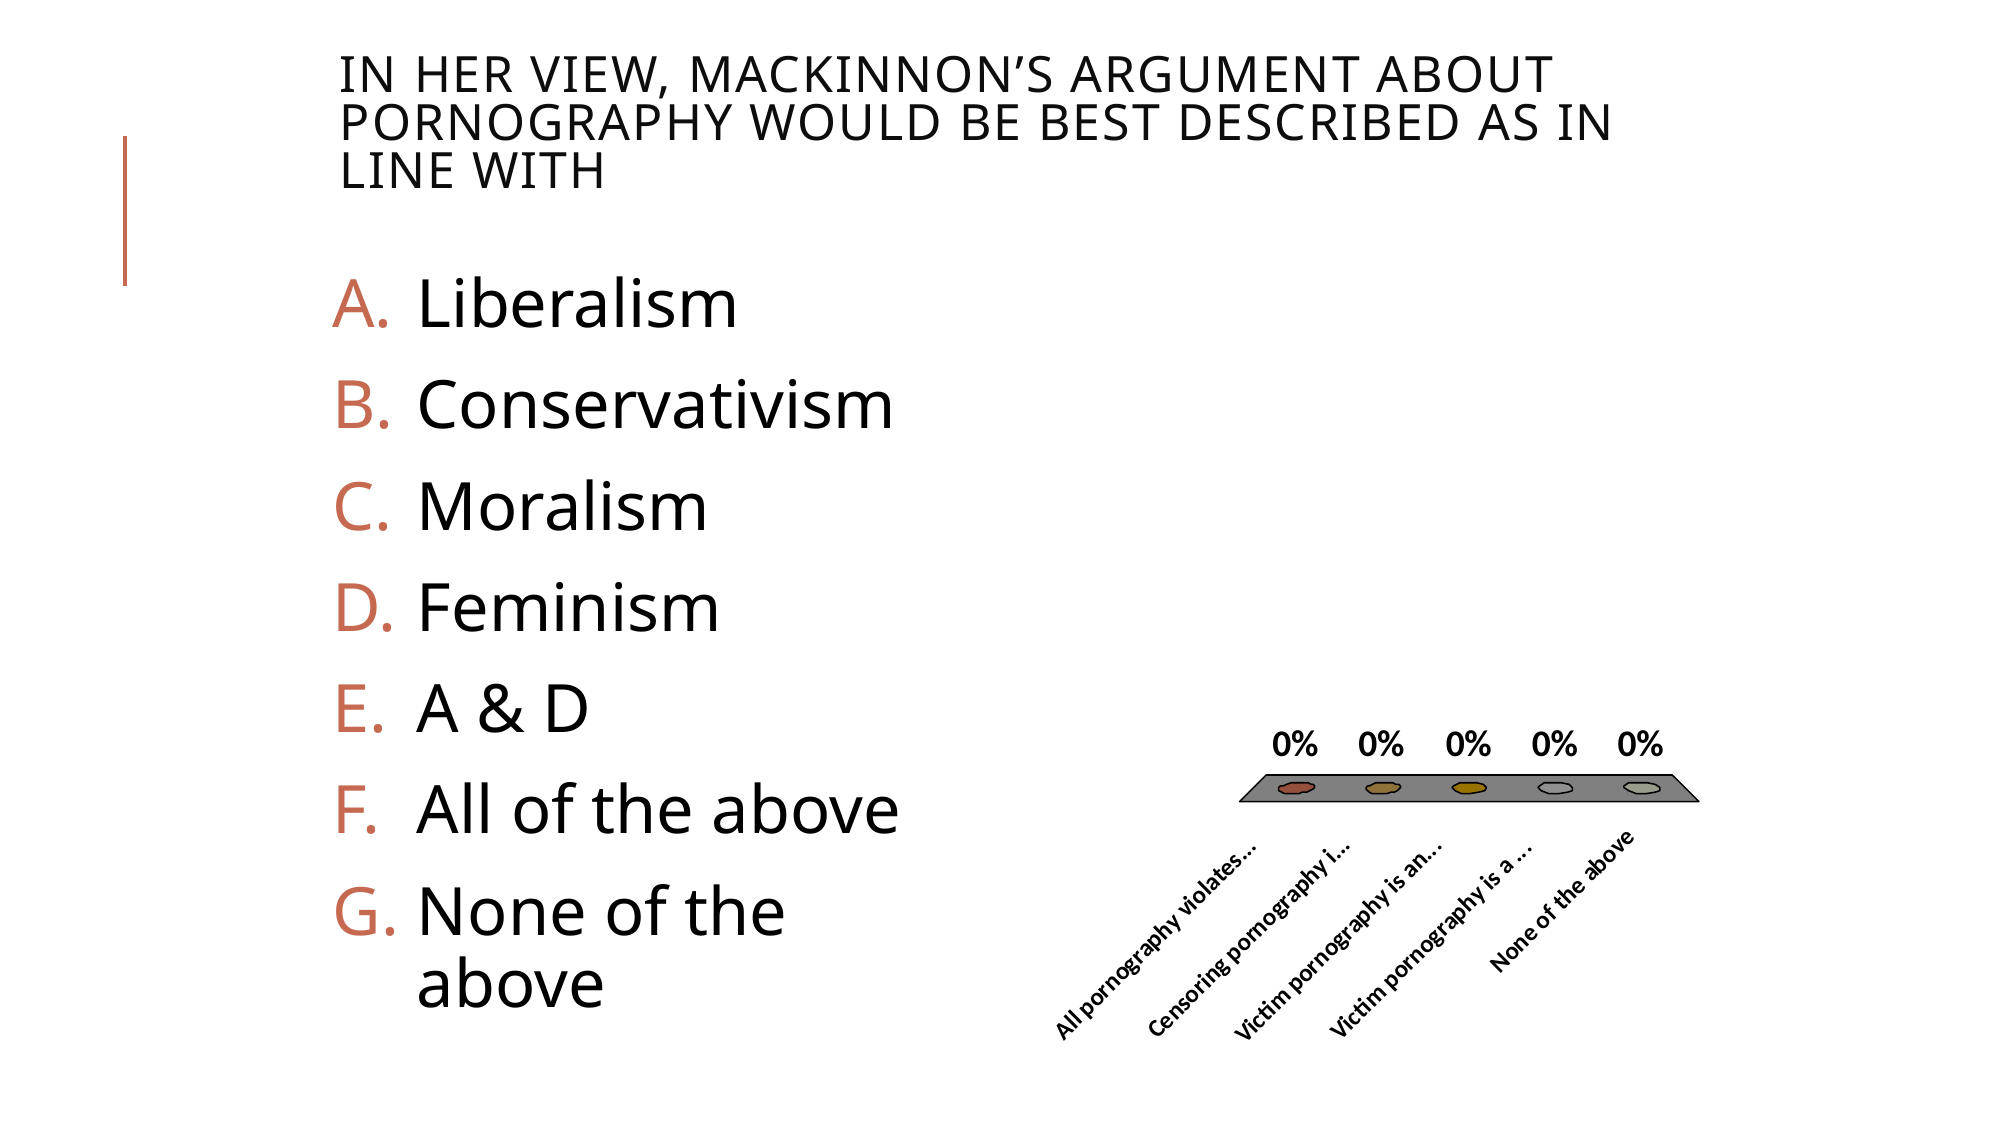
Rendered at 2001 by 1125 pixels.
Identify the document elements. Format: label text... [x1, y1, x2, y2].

title In her view, MacKinnon’s argument about pornography would be best described as in line with [324, 45, 1675, 208]
list Liberalism Conservativism Moralism Feminism A & D All of the above None of the above [324, 262, 984, 1068]
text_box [989, 262, 1740, 1107]
